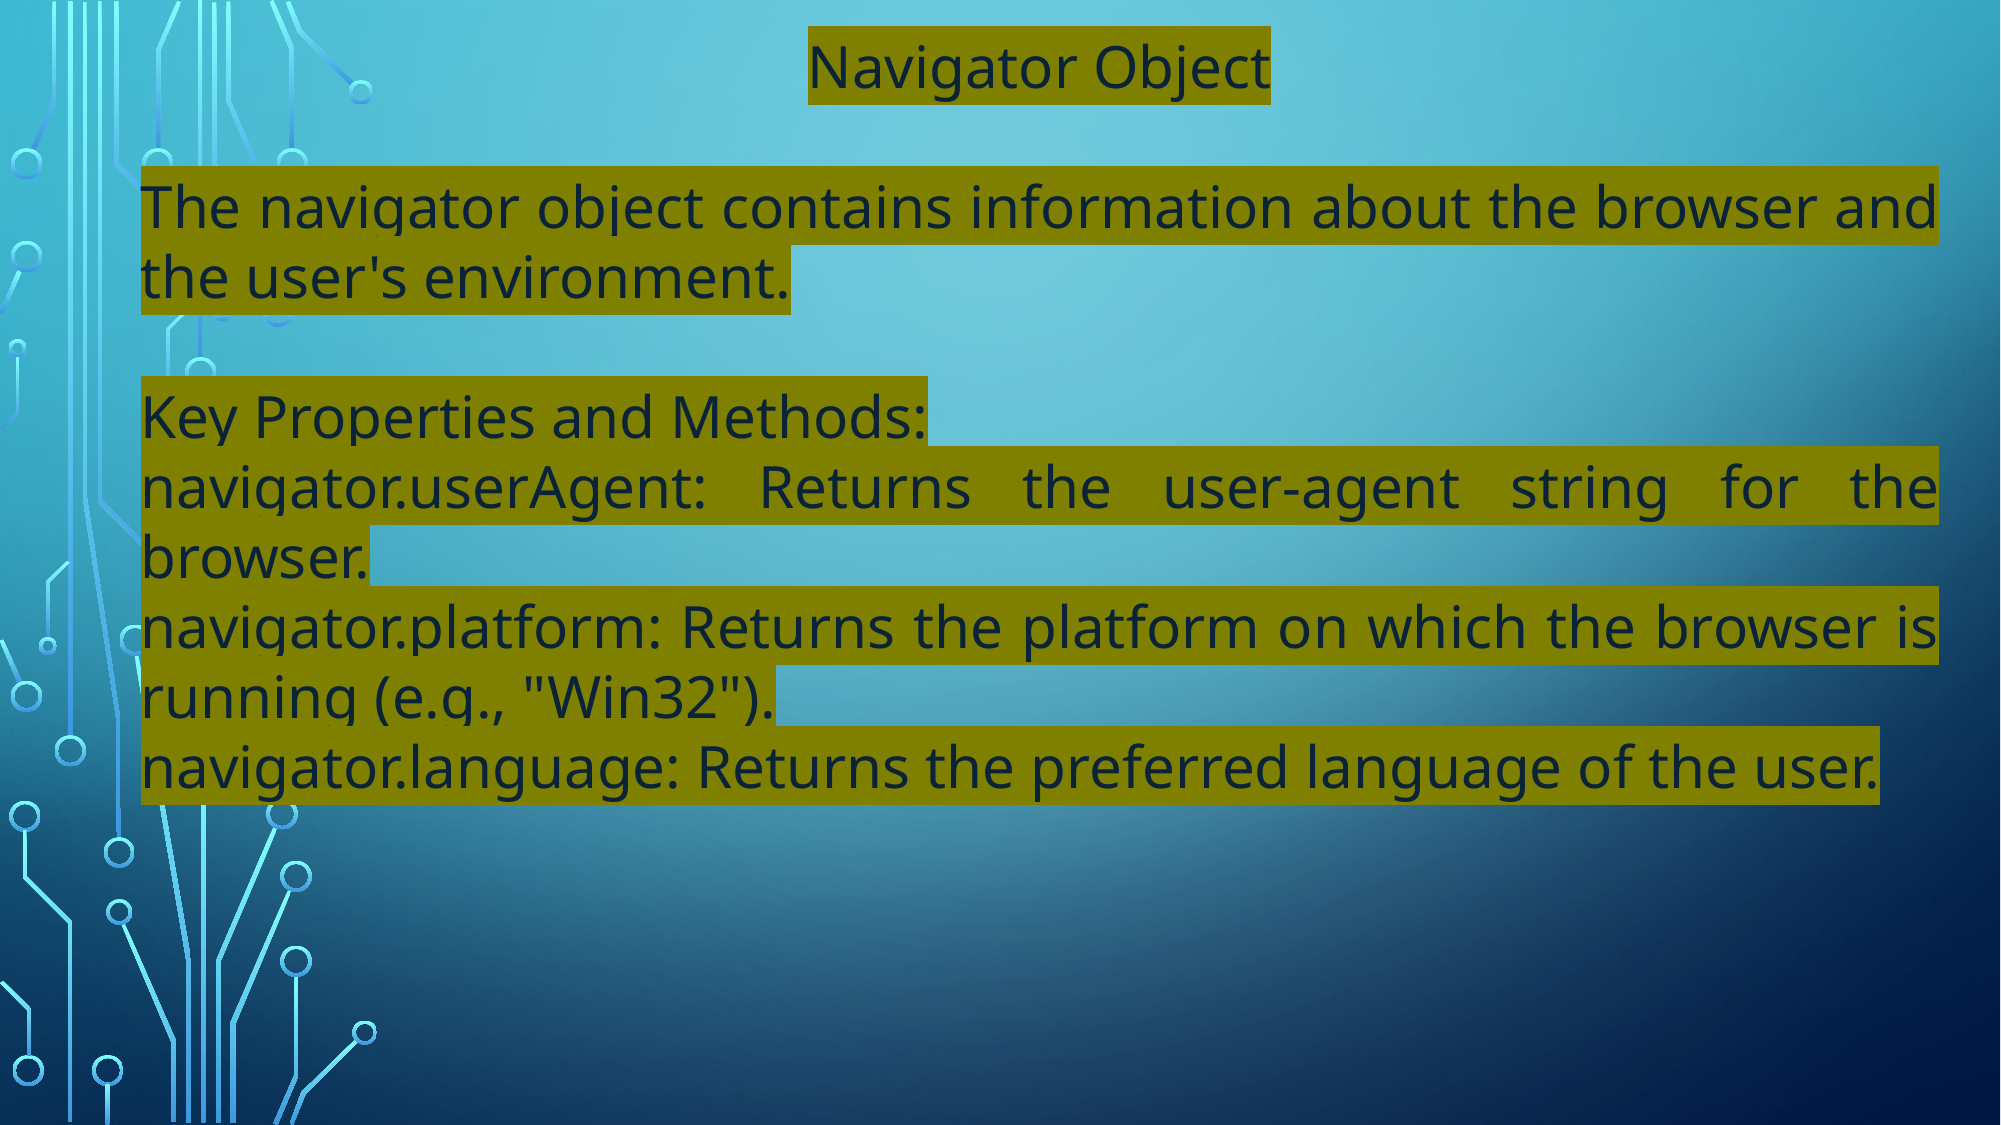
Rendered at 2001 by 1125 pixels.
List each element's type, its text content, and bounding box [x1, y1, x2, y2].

text_box Navigator Object The navigator object contains information about the browser and the user's environment. Key Properties and Methods: navigator.userAgent: Returns the user-agent string for the browser. navigator.platform: Returns the platform on which the browser is running (e.g., "Win32"). navigator.language: Returns the preferred language of the user. [125, 22, 1954, 808]
